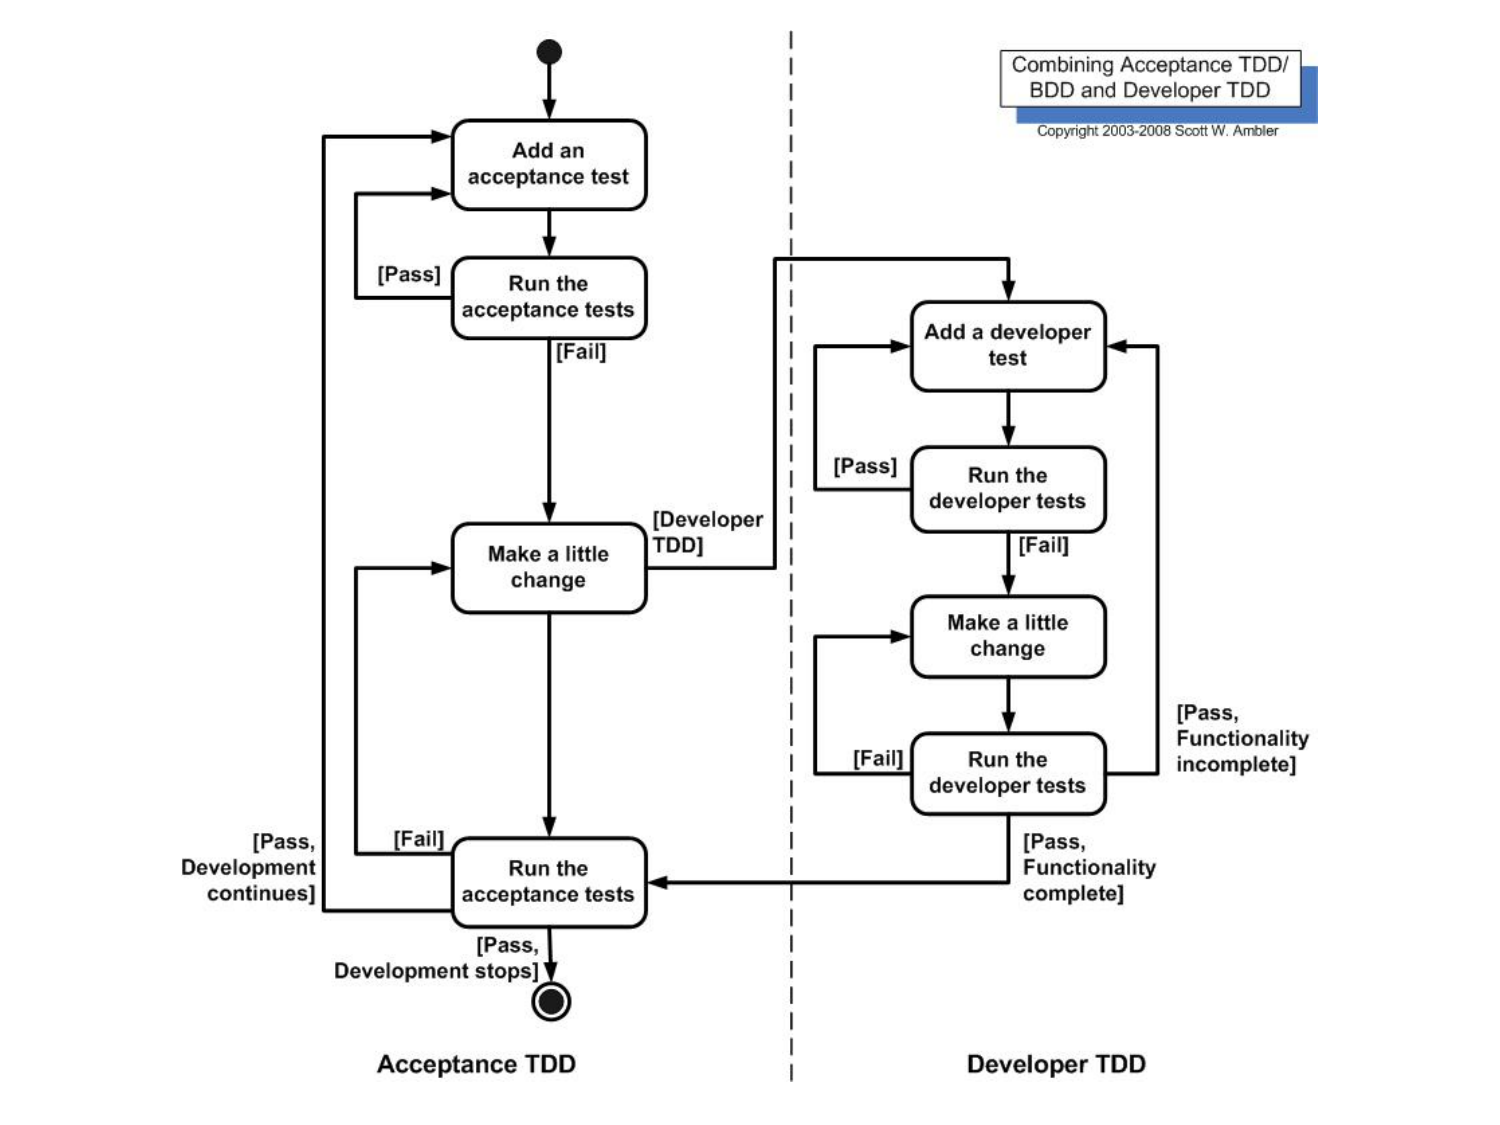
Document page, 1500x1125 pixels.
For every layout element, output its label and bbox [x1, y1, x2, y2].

picture [180, 30, 1318, 1082]
